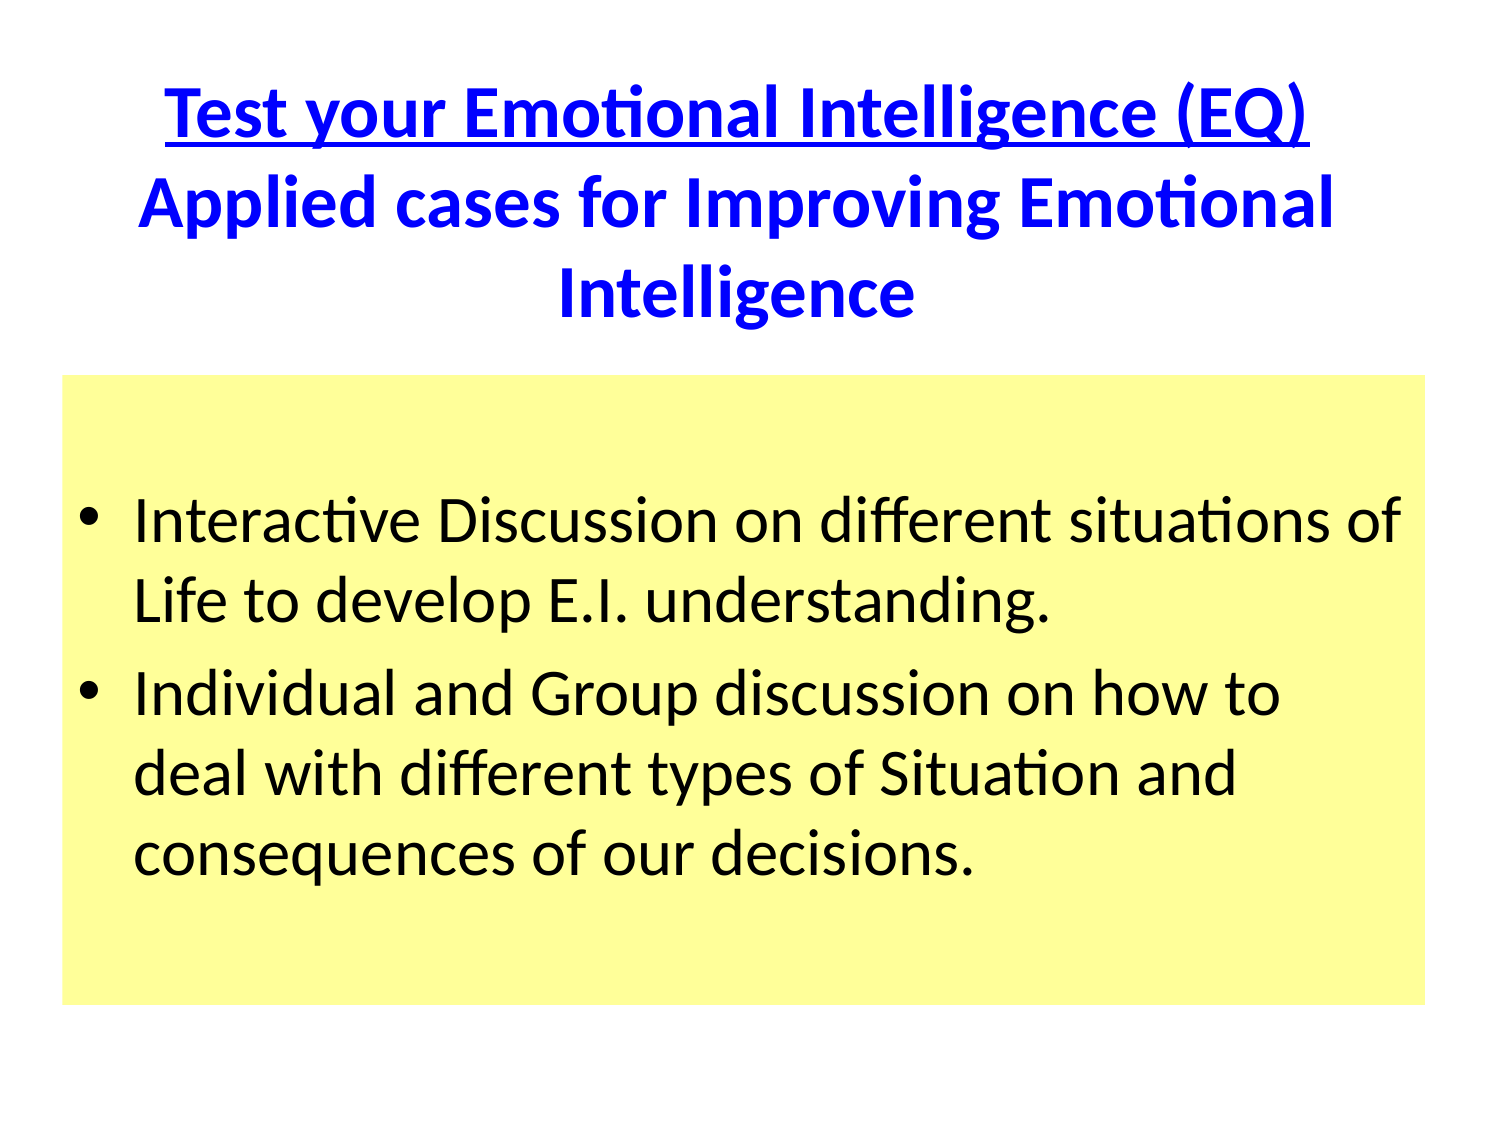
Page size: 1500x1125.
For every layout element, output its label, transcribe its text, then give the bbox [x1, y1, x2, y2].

title Test your Emotional Intelligence (EQ) Applied cases for Improving Emotional Intelligence [50, 45, 1425, 350]
list Interactive Discussion on different situations of Life to develop E.I. understanding. Individual and Group discussion on how to deal with different types of Situation and consequences of our decisions. [62, 375, 1425, 1005]
